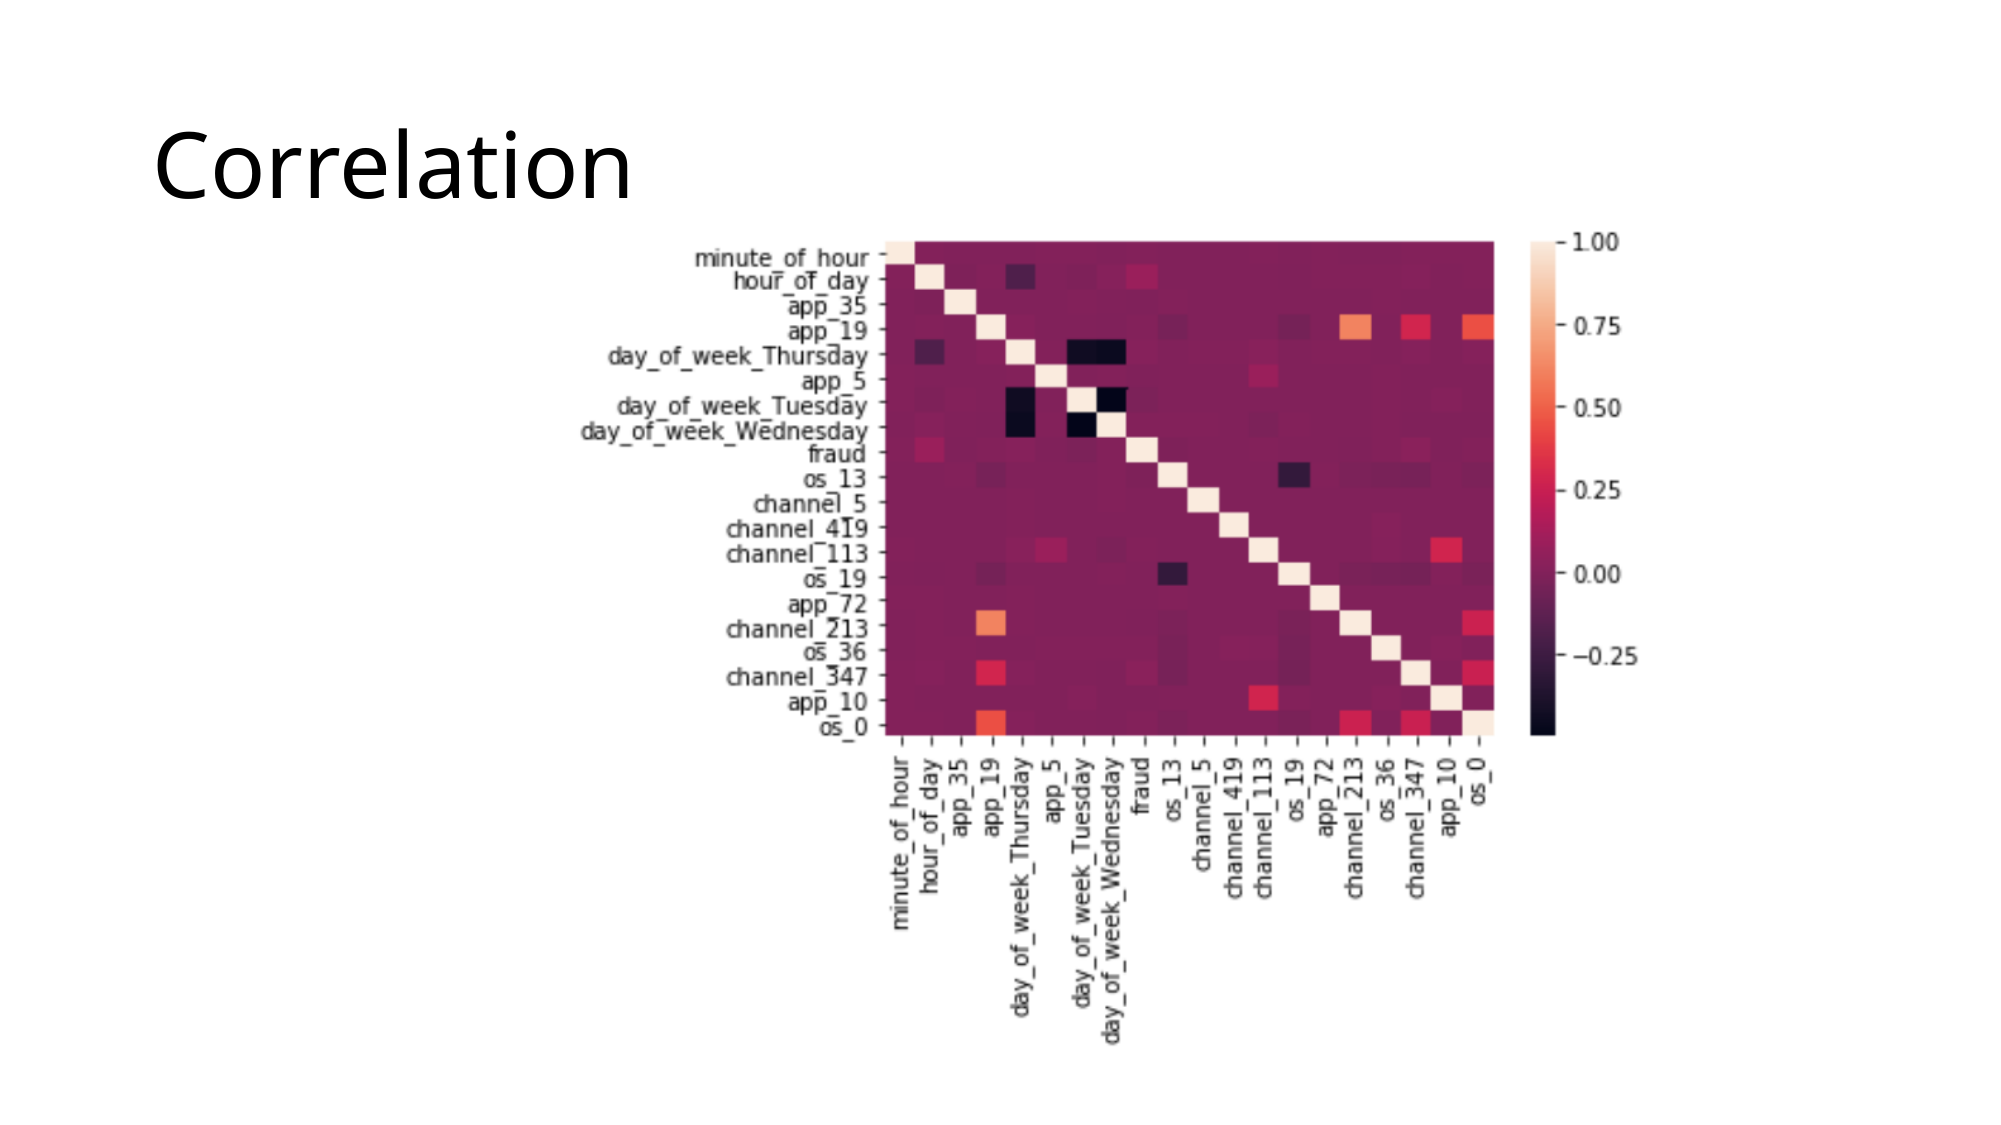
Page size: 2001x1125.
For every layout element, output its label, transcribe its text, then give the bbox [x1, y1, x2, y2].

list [535, 204, 1678, 1074]
title Correlation [137, 59, 1863, 278]
